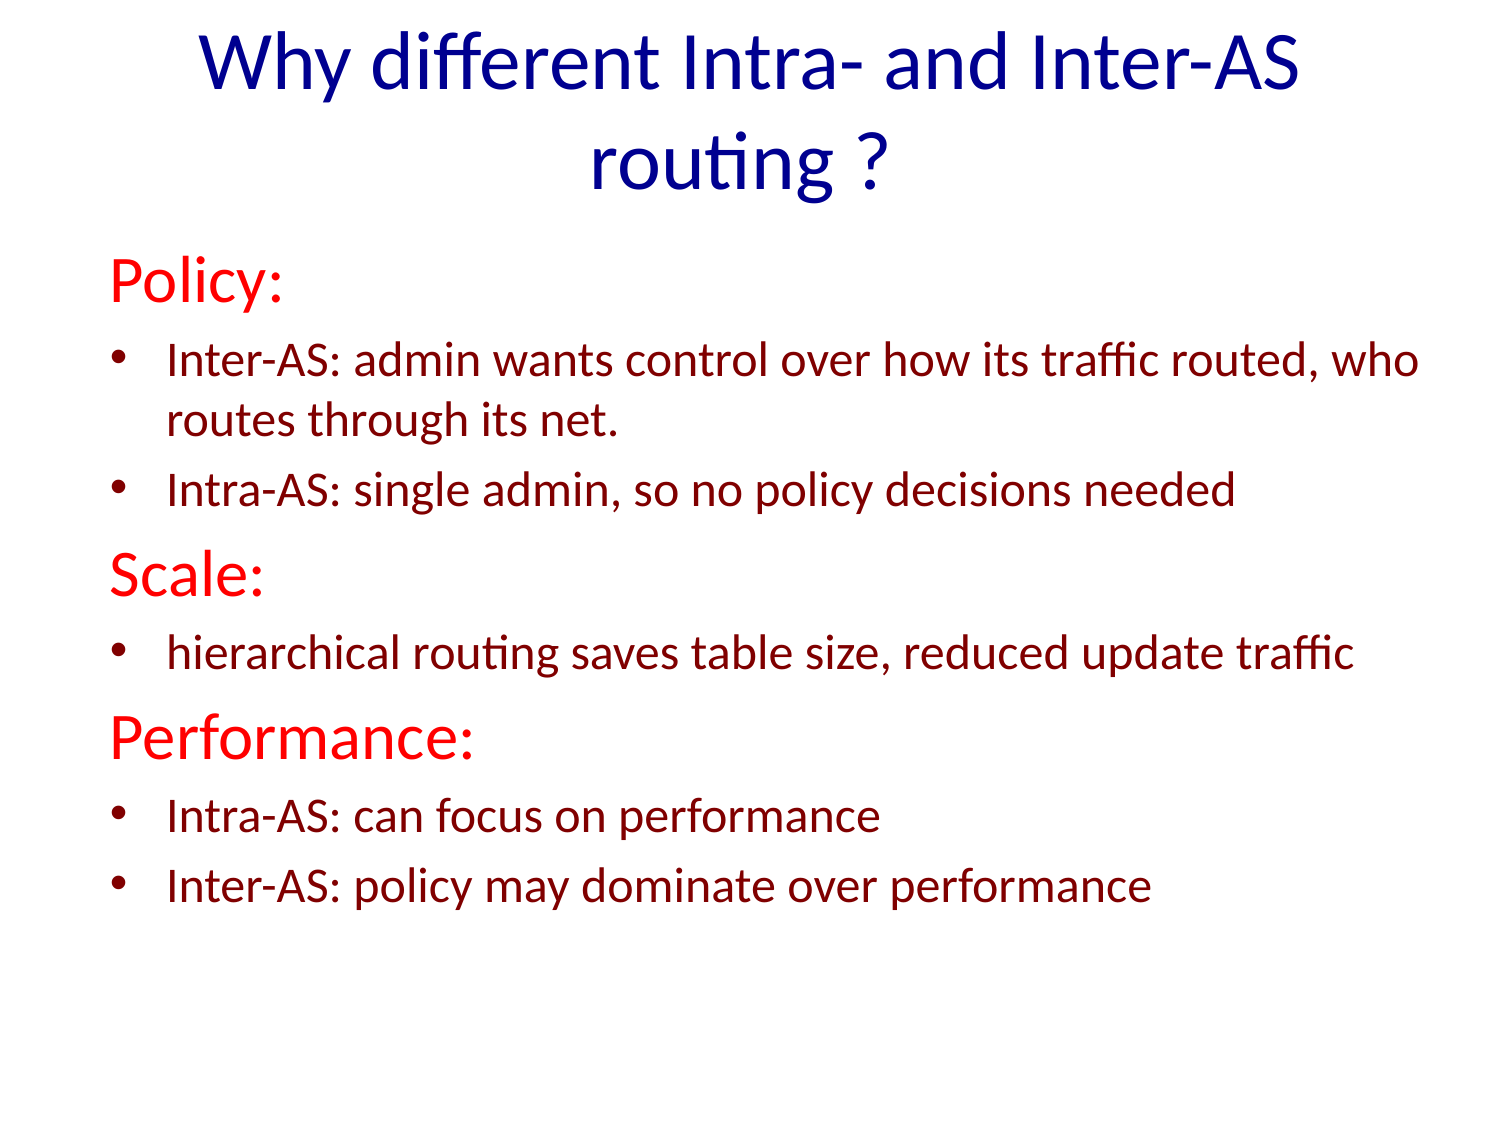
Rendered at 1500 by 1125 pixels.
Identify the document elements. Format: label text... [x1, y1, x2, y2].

title Why different Intra- and Inter-AS routing ? [74, 12, 1426, 201]
list Policy: Inter-AS: admin wants control over how its traffic routed, who routes through its net. Intra-AS: single admin, so no policy decisions needed Scale: hierarchical routing saves table size, reduced update traffic Performance: Intra-AS: can focus on performance Inter-AS: policy may dominate over performance [94, 228, 1445, 979]
